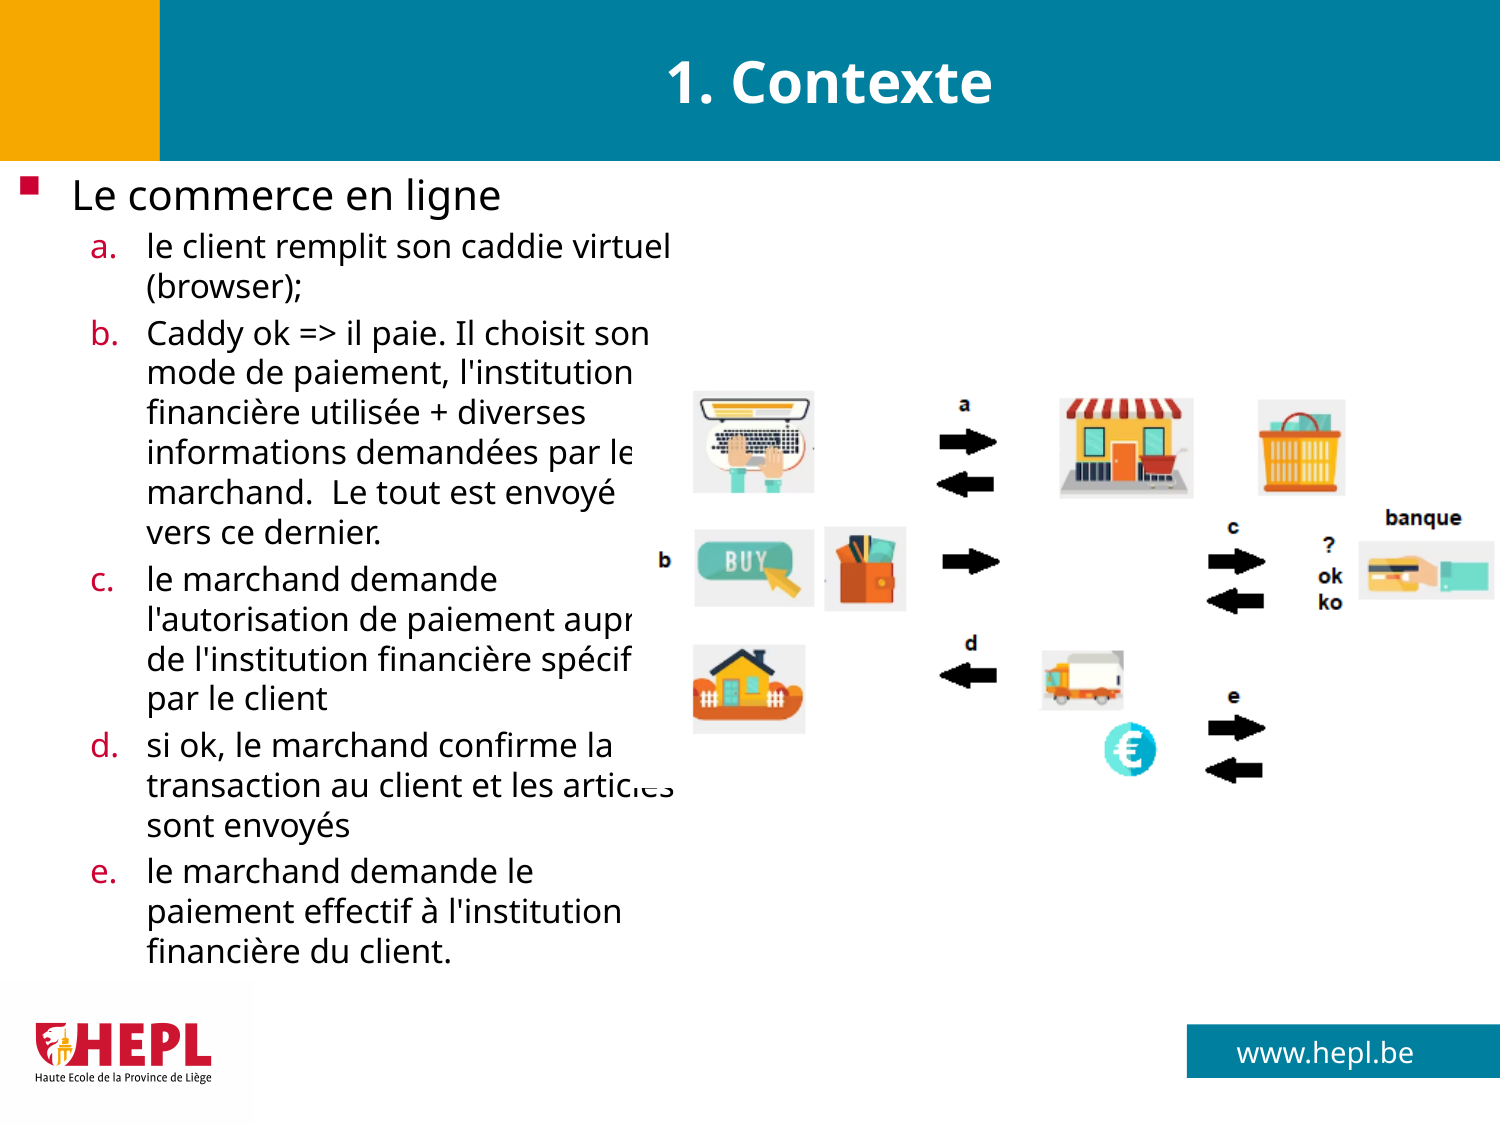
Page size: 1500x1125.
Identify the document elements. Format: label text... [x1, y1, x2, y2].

picture [632, 375, 1500, 789]
title 1. Contexte [159, 0, 1500, 161]
picture [0, 1001, 254, 1125]
list Le commerce en ligne le client remplit son caddie virtuel (browser); Caddy ok => il paie. Il choisit son mode de paiement, l'institution financière utilisée + diverses informations demandées par le marchand. Le tout est envoyé vers ce dernier. le marchand demande l'autorisation de paiement auprès de l'institution financière spécifiée par le client si ok, le marchand confirme la transaction au client et les articles sont envoyés le marchand demande le paiement effectif à l'institution financière du client. [0, 160, 701, 1001]
